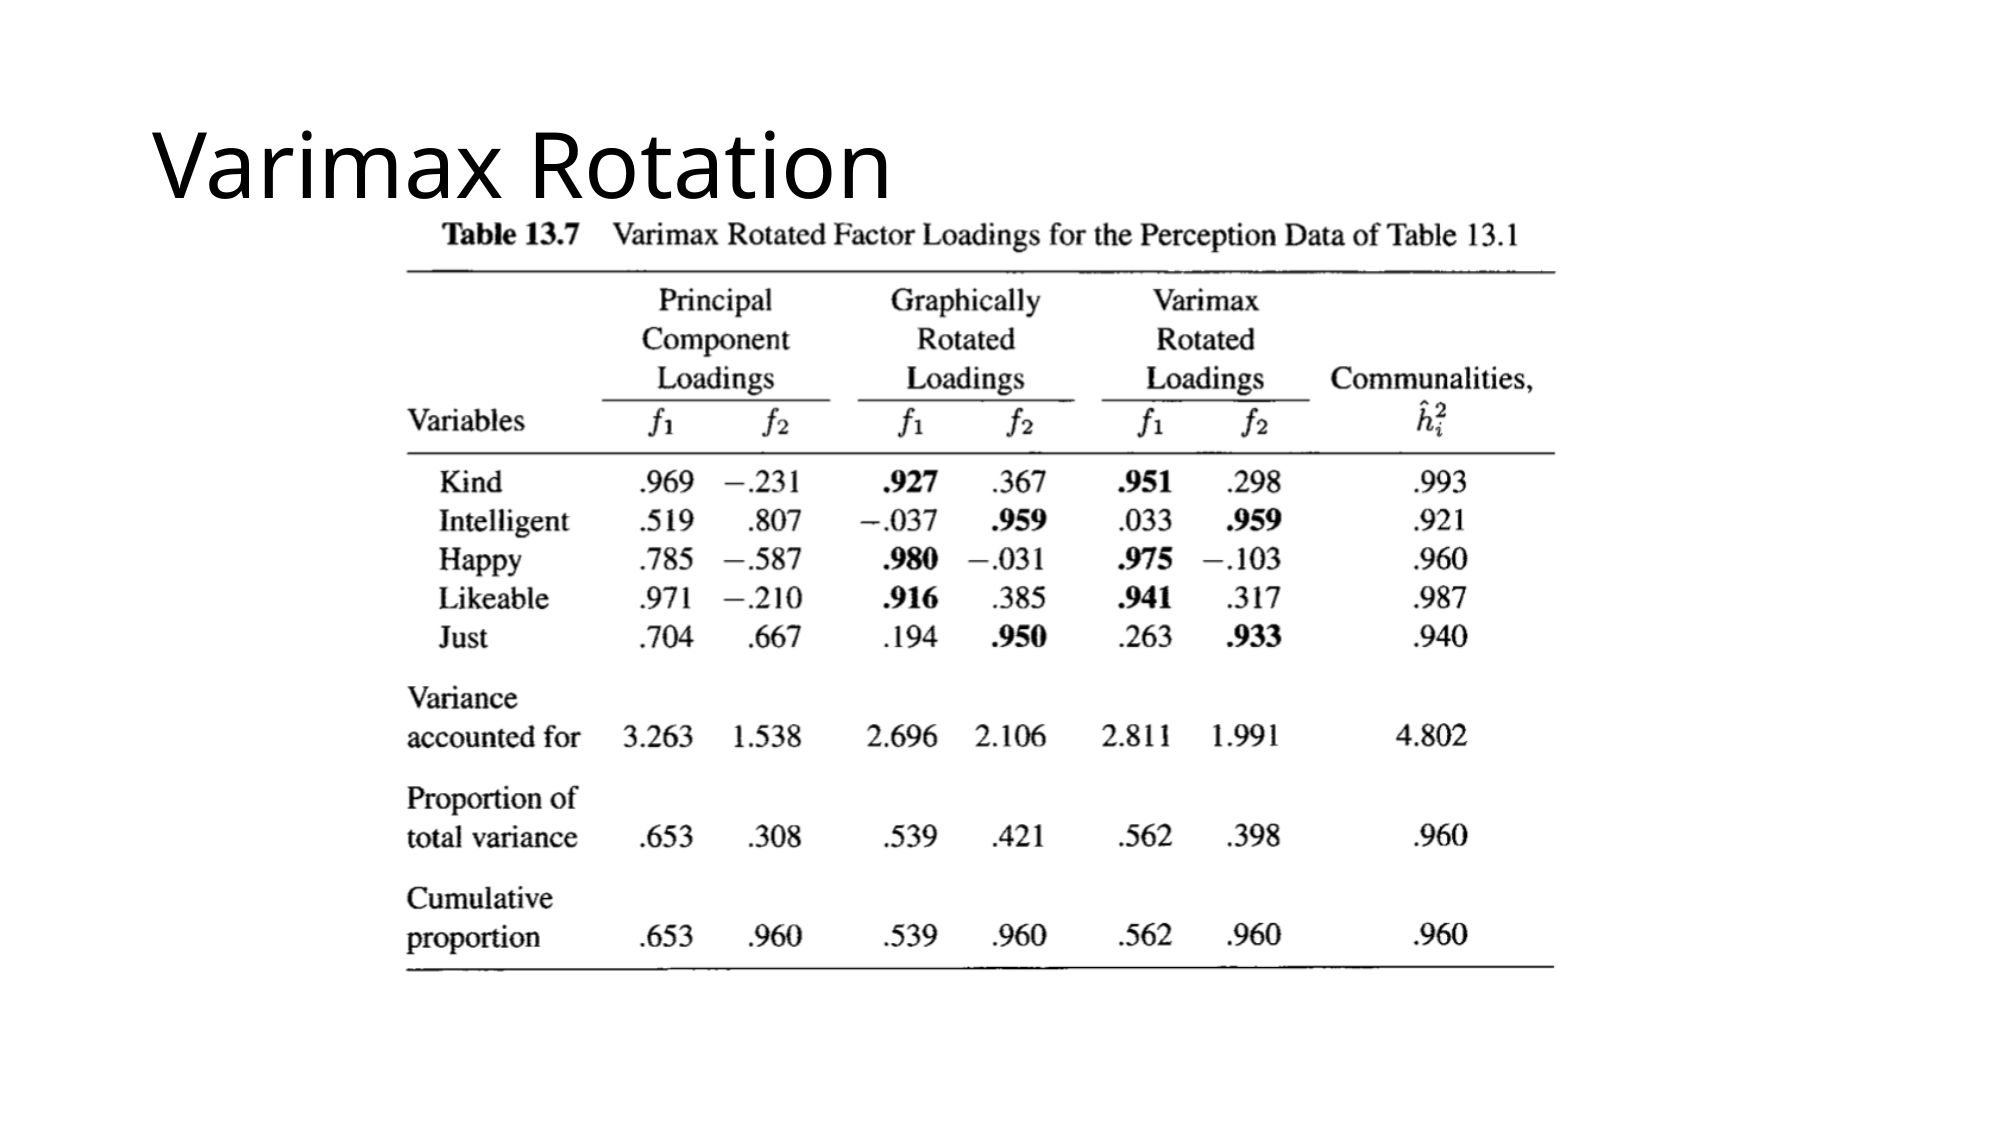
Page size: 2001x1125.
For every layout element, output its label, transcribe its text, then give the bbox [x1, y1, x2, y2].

title Varimax Rotation [137, 59, 1863, 278]
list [339, 201, 1617, 1011]
